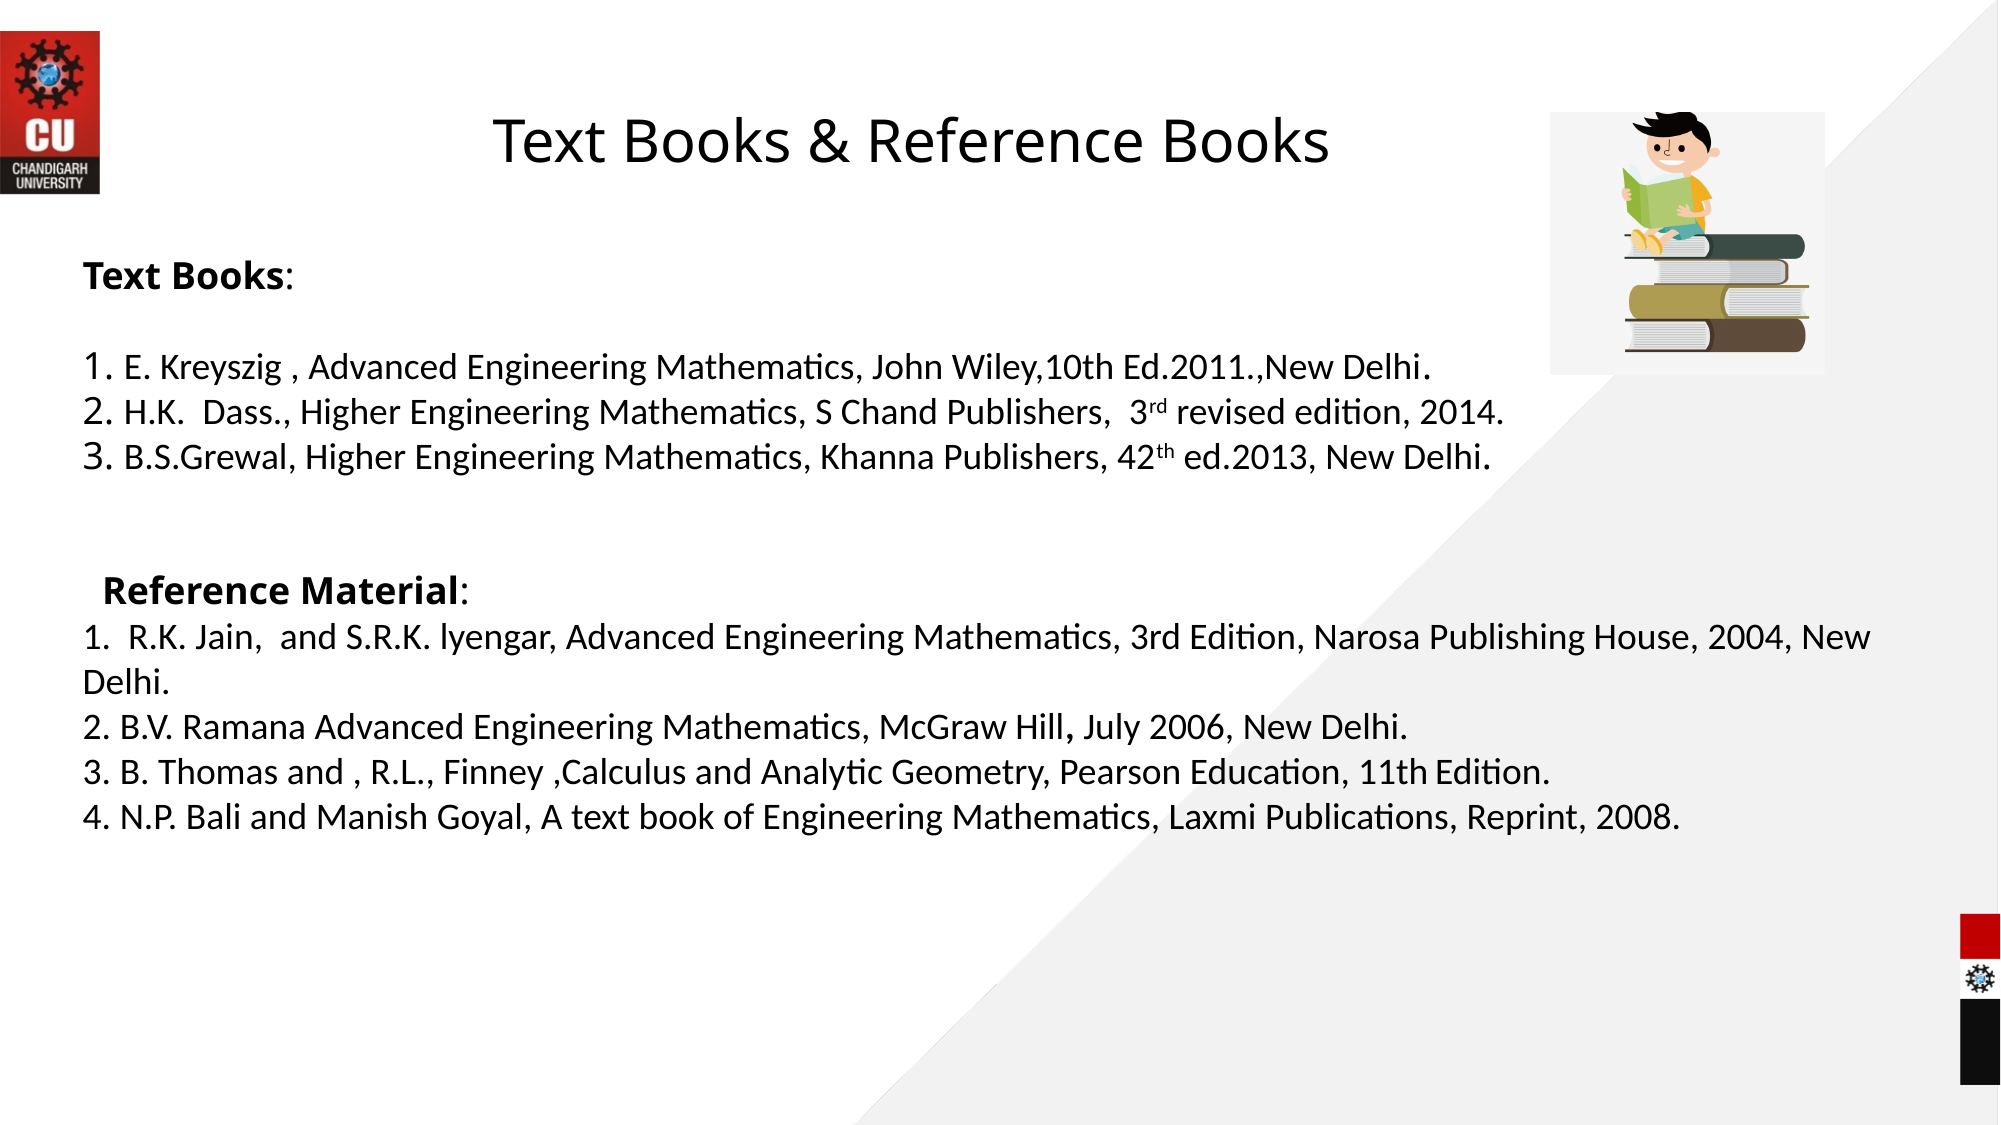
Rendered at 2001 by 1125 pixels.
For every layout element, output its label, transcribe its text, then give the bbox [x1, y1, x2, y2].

picture [0, 0, 2001, 1125]
text_box [1550, 112, 1825, 375]
title Text Books & Reference Books [399, 103, 1350, 184]
text_box Text Books: 1. E. Kreyszig , Advanced Engineering Mathematics, John Wiley,10th Ed.2011.,New Delhi. 2. H.K. Dass., Higher Engineering Mathematics, S Chand Publishers, 3rd revised edition, 2014. 3. B.S.Grewal, Higher Engineering Mathematics, Khanna Publishers, 42th ed.2013, New Delhi. Reference Material: 1. R.K. Jain, and S.R.K. lyengar, Advanced Engineering Mathematics, 3rd Edition, Narosa Publishing House, 2004, New Delhi. 2. B.V. Ramana Advanced Engineering Mathematics, McGraw Hill, July 2006, New Delhi. 3. B. Thomas and , R.L., Finney ,Calculus and Analytic Geometry, Pearson Education, 11th Edition. 4. N.P. Bali and Manish Goyal, A text book of Engineering Mathematics, Laxmi Publications, Reprint, 2008. [67, 244, 1931, 980]
